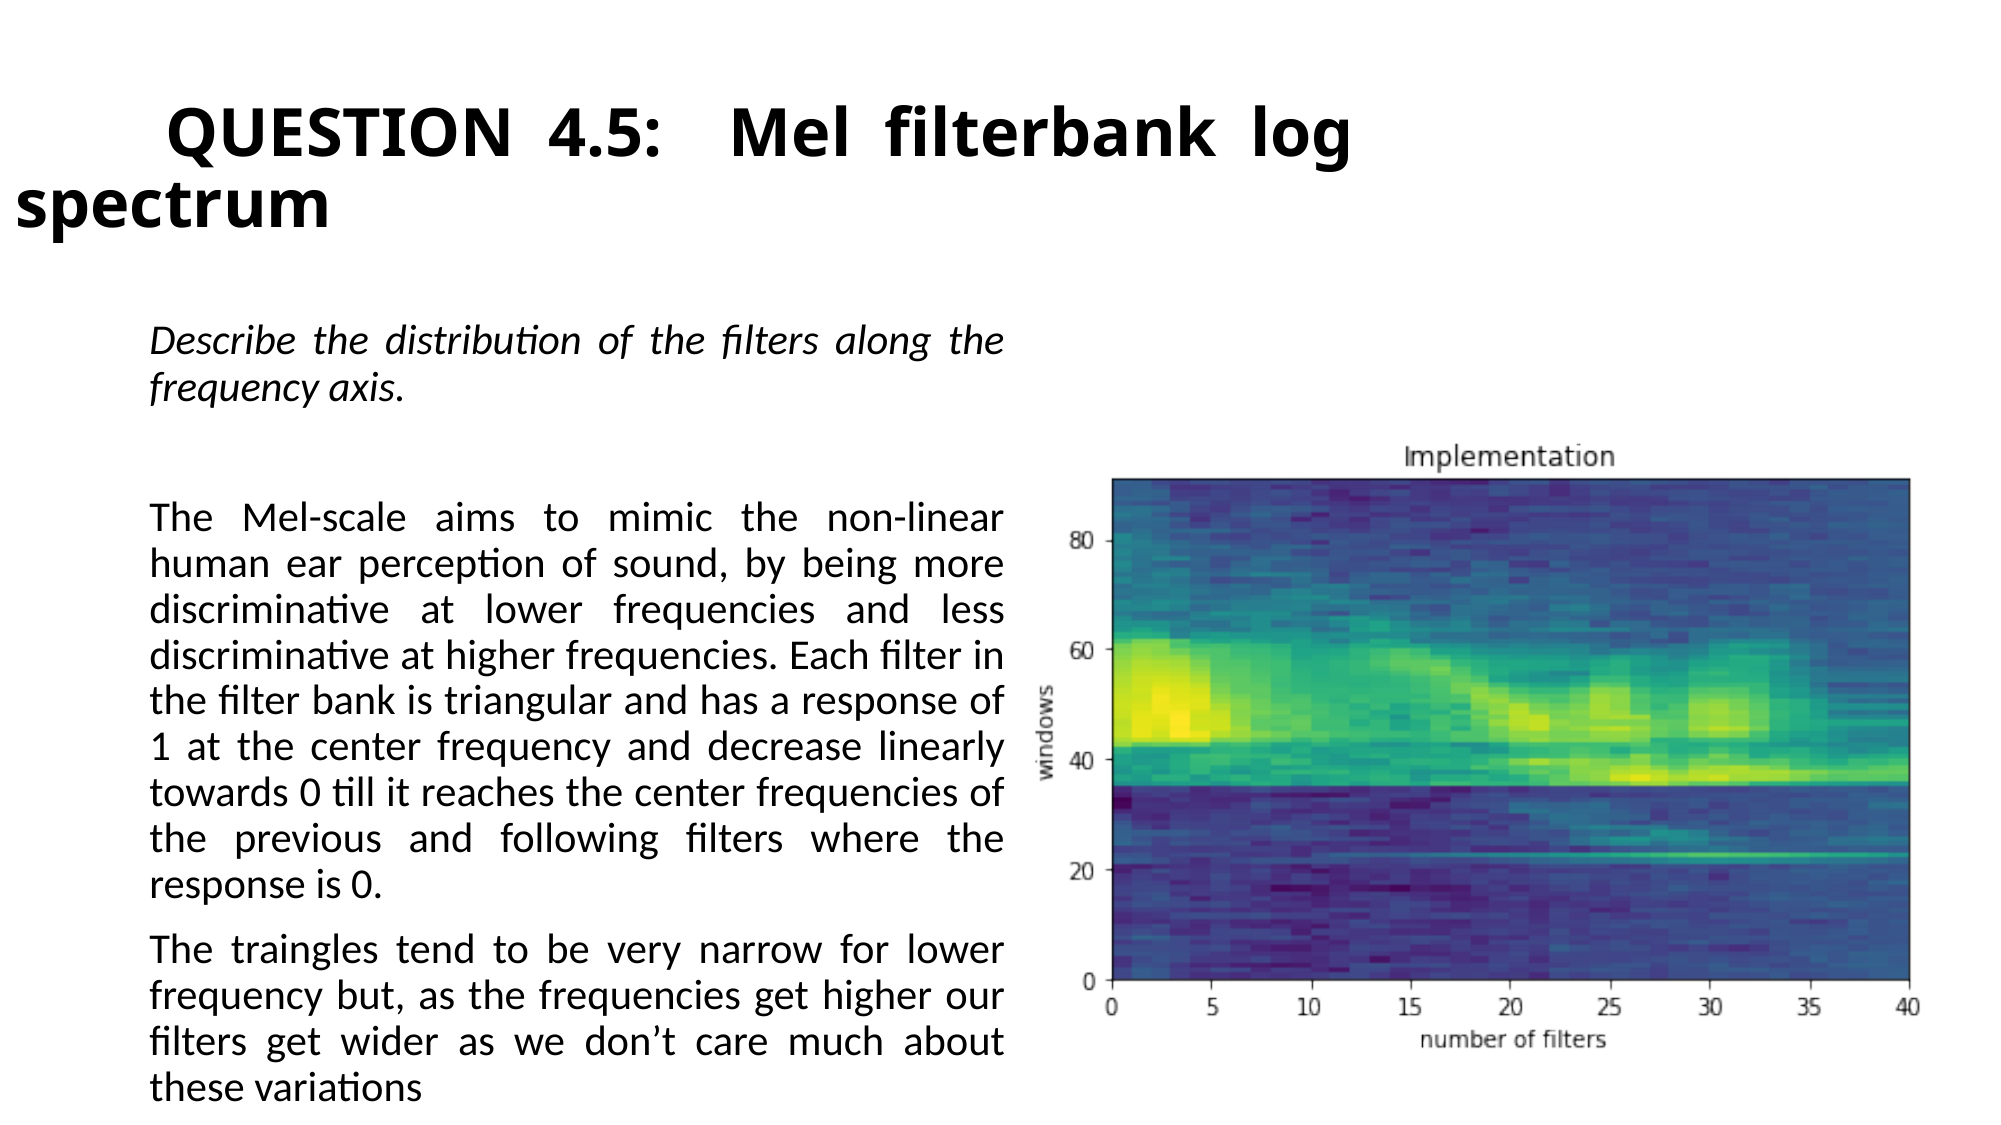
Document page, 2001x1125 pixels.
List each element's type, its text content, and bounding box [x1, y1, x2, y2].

subtitle Describe the distribution of the filters along the frequency axis. The Mel-scale aims to mimic the non-linear human ear perception of sound, by being more discriminative at lower frequencies and less discriminative at higher frequencies. Each filter in the filter bank is triangular and has a response of 1 at the center frequency and decrease linearly towards 0 till it reaches the center frequencies of the previous and following filters where the response is 0. The traingles tend to be very narrow for lower frequency but, as the frequencies get higher our filters get wider as we don’t care much about these variations [134, 310, 1021, 1119]
picture [1020, 428, 1926, 1067]
title QUESTION 4.5: Mel filterbank log spectrum [0, 6, 1371, 250]
